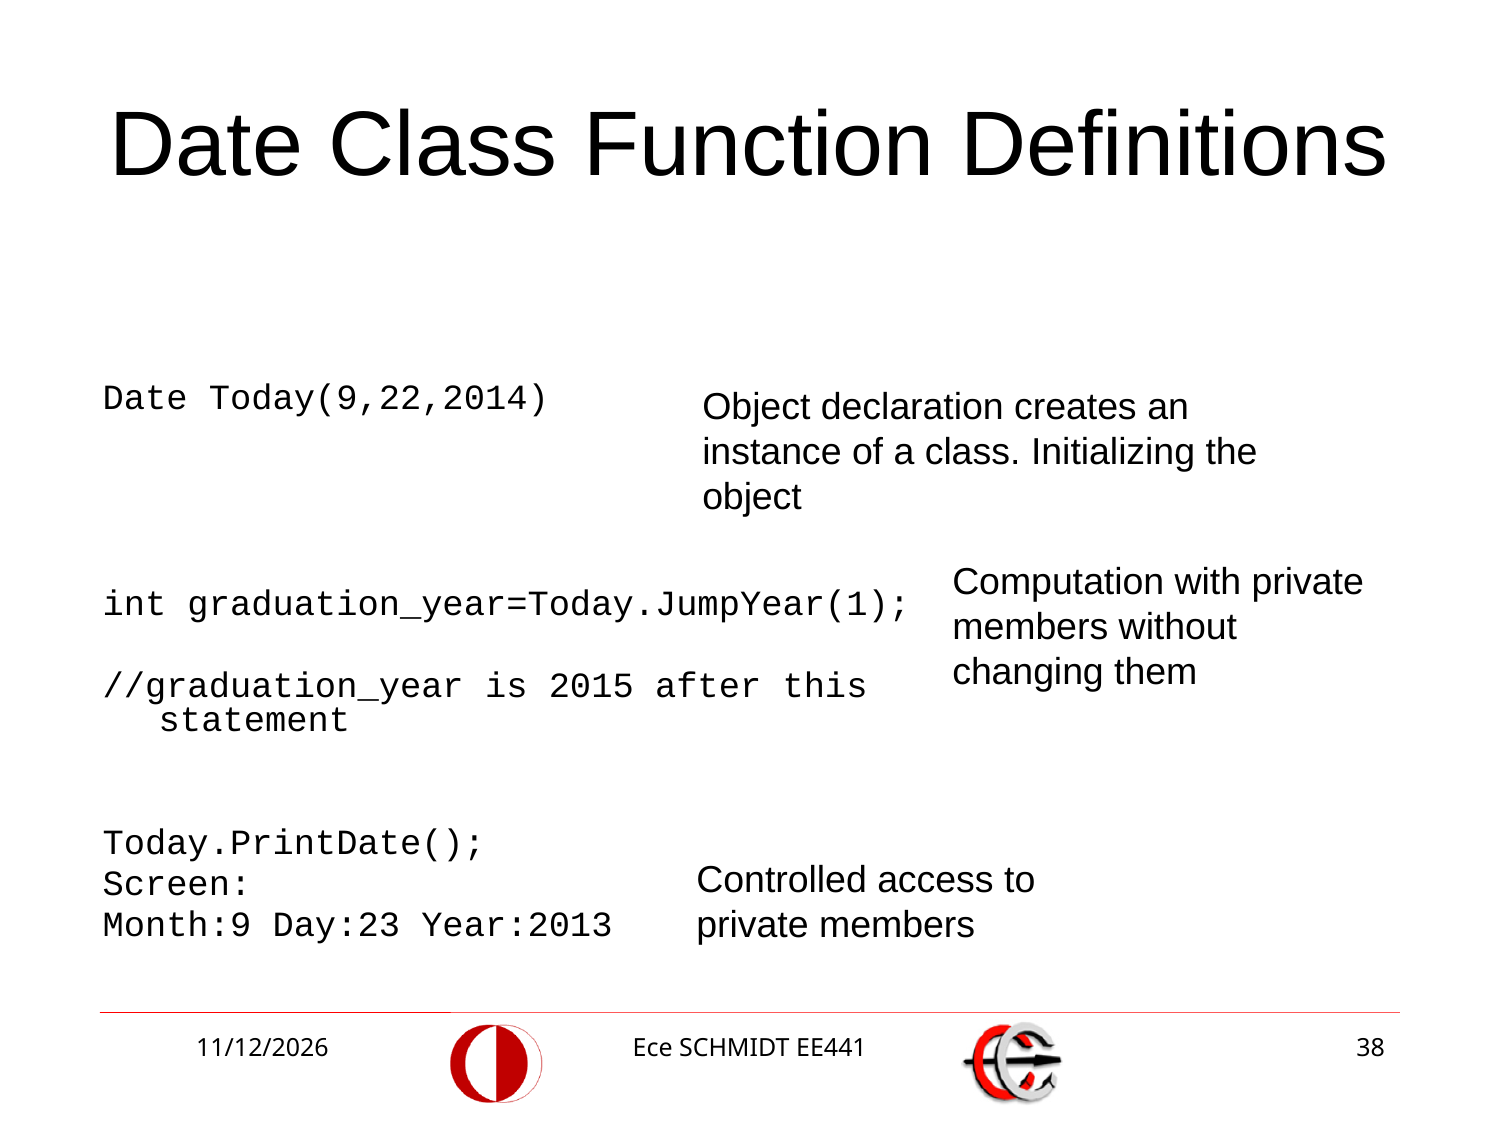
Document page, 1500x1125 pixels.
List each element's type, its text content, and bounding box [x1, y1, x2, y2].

text_box Computation with private members without changing them [937, 549, 1400, 700]
footer Ece SCHMIDT EE441 [512, 1024, 988, 1103]
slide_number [99, 1024, 425, 1103]
title Date Class Function Definitions [75, 45, 1425, 233]
text_box Controlled access to private members [681, 847, 1145, 953]
slide_number 38 [1074, 1024, 1400, 1103]
picture [448, 1023, 543, 1103]
text_box Object declaration creates an instance of a class. Initializing the object [687, 374, 1338, 525]
picture [950, 1019, 1068, 1106]
text_box Date Today(9,22,2014) int graduation_year=Today.JumpYear(1); //graduation_year is 2015 after this statement Today.PrintDate(); Screen: Month:9 Day:23 Year:2013 [87, 374, 975, 975]
